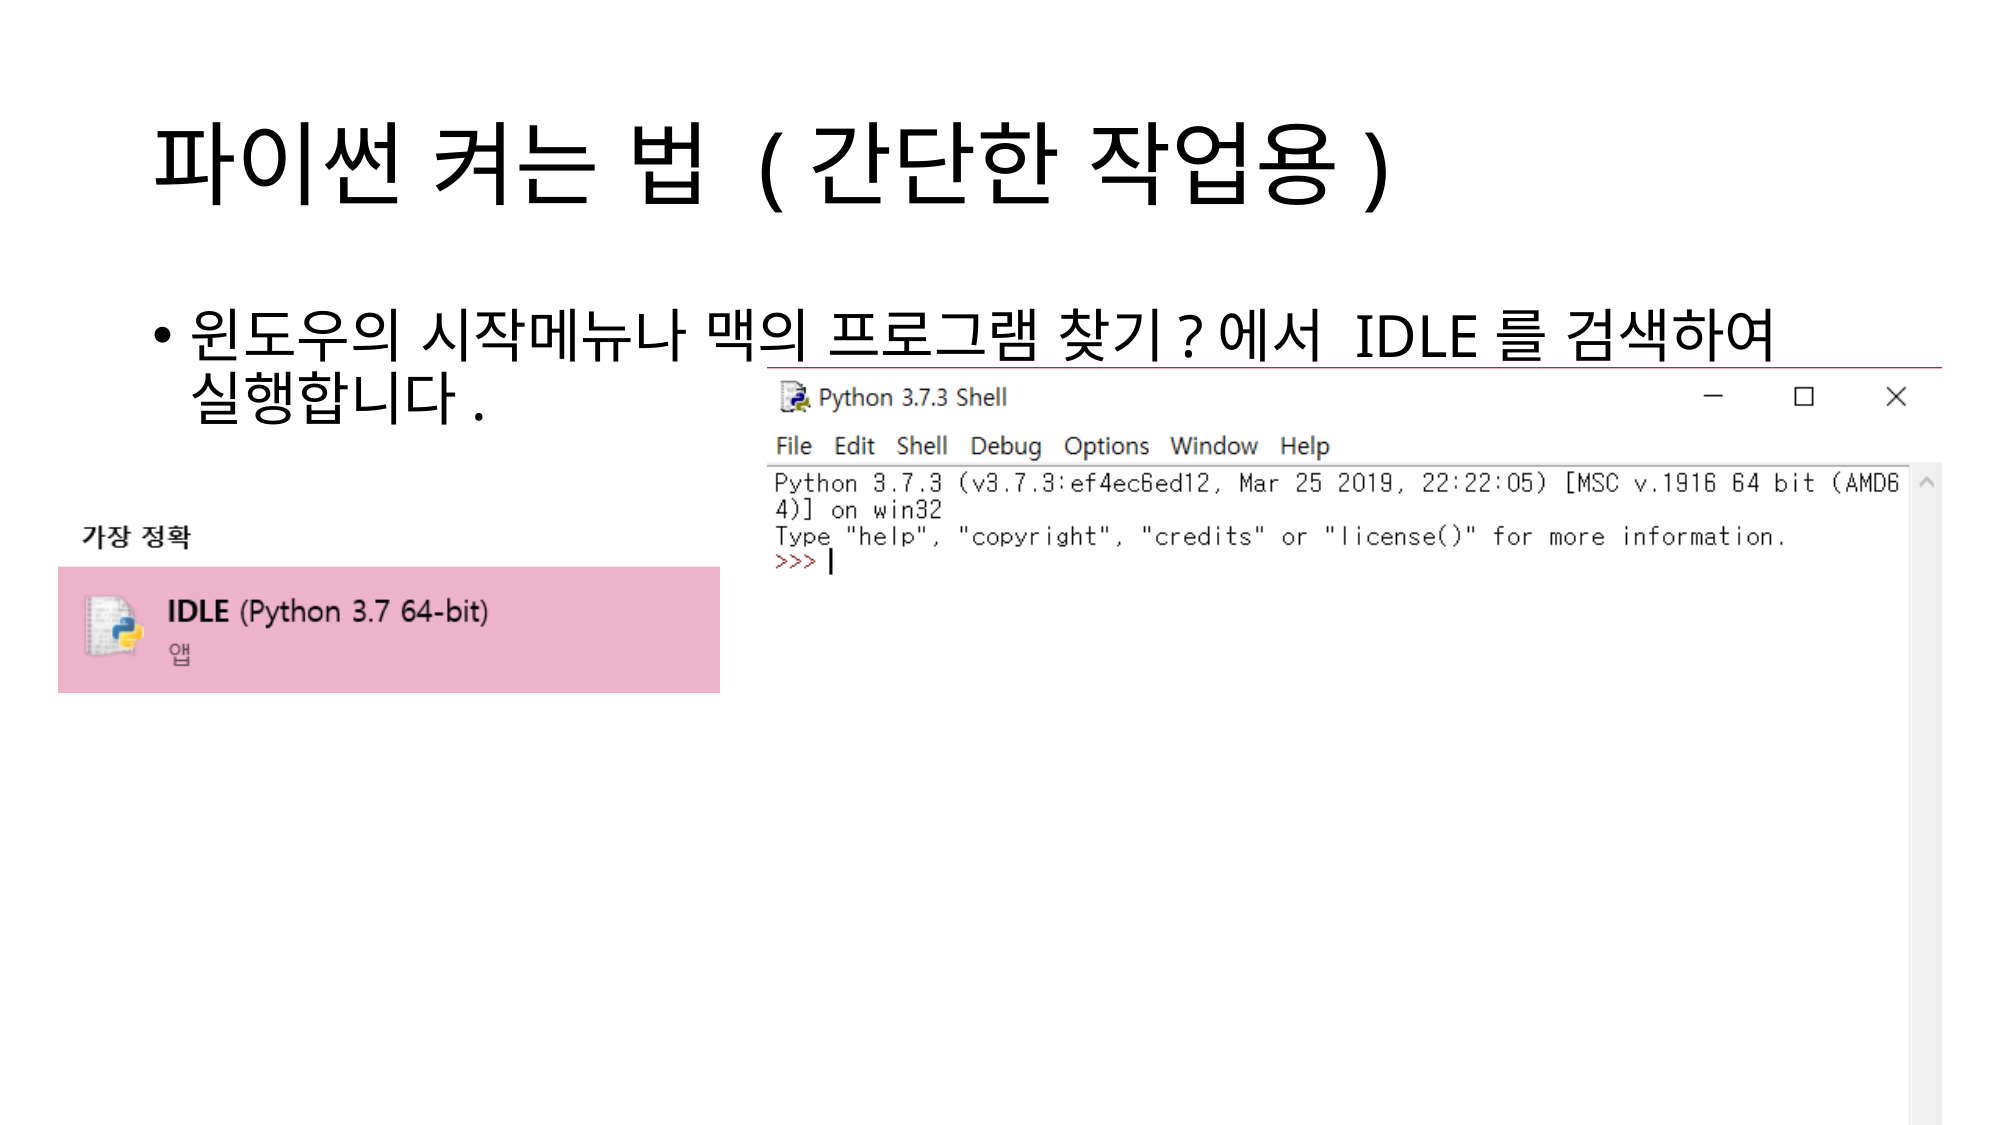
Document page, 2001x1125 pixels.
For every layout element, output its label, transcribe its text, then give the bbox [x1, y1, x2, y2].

title 파이썬 켜는 법 (간단한 작업용) [137, 59, 1863, 278]
list 윈도우의 시작메뉴나 맥의 프로그램 찾기?에서 IDLE를 검색하여 실행합니다. [137, 299, 1863, 1014]
picture [767, 367, 1942, 1125]
picture [58, 507, 720, 693]
